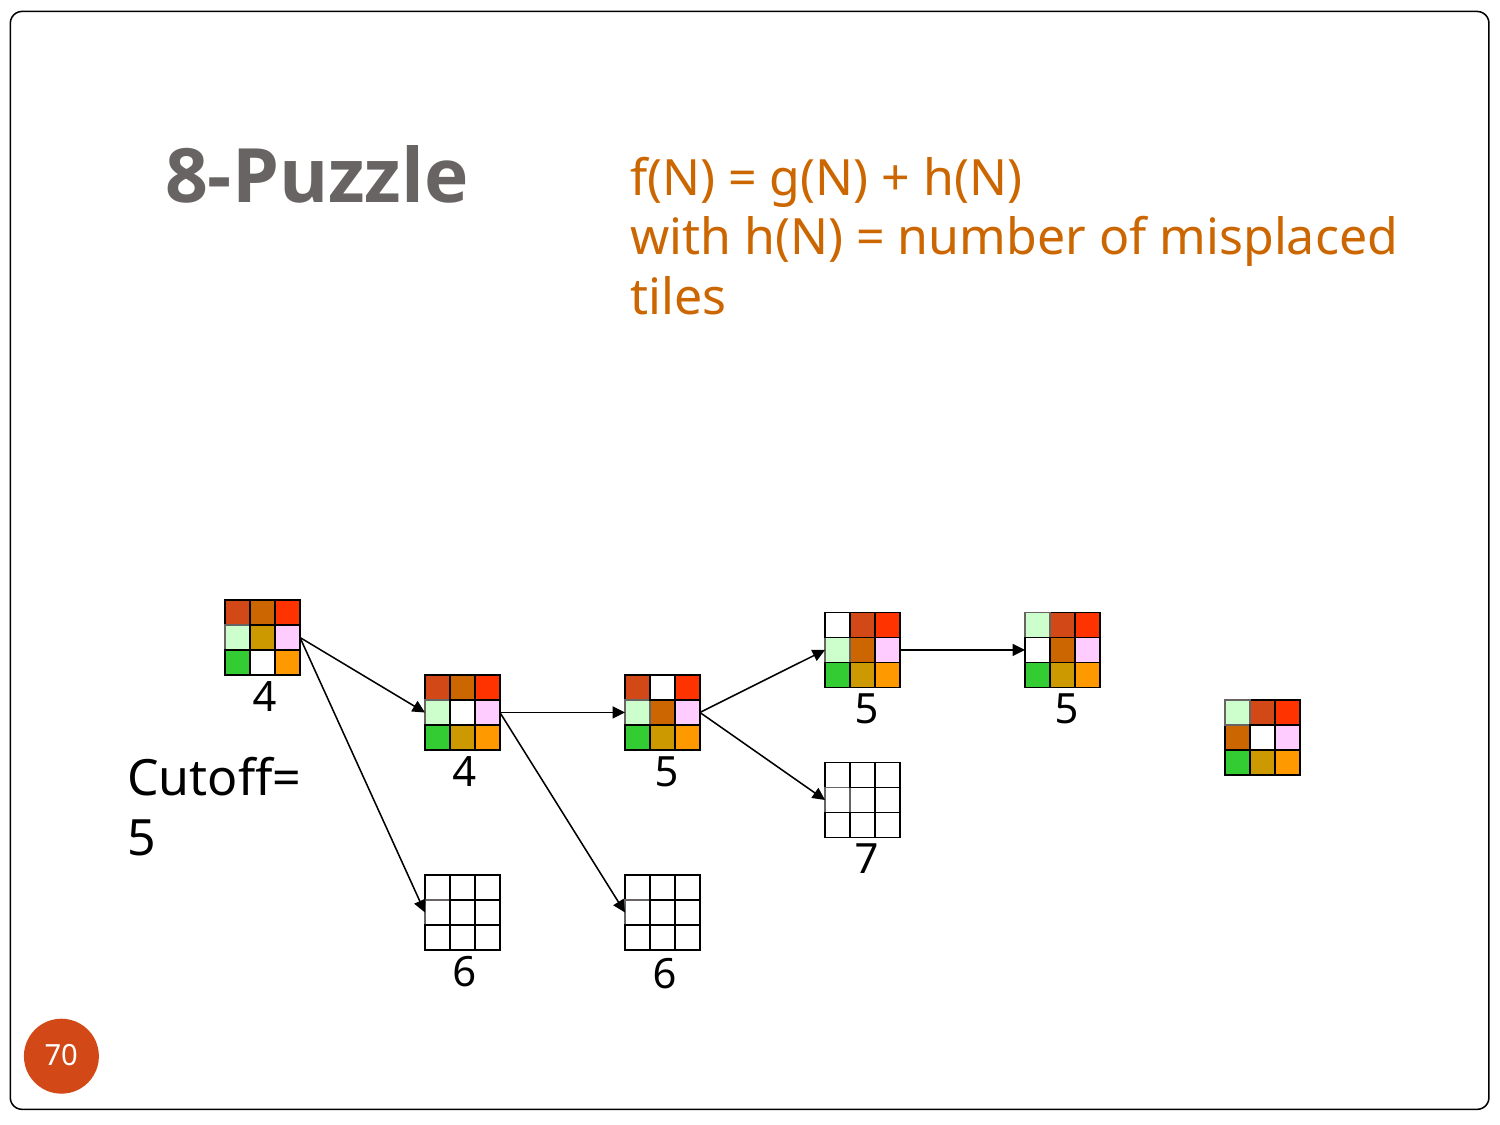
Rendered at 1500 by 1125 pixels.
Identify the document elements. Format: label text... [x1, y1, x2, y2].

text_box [499, 674, 694, 803]
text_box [1224, 699, 1301, 776]
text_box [499, 809, 701, 1005]
text_box ‹#› [23, 1018, 99, 1094]
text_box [699, 746, 901, 891]
text_box f(N) = g(N) + h(N) with h(N) = number of misplaced tiles [615, 137, 1488, 333]
title 8-Puzzle [150, 45, 1425, 233]
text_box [224, 599, 301, 728]
text_box Cutoff=5 [112, 737, 294, 873]
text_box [299, 637, 501, 1003]
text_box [899, 612, 1101, 740]
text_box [699, 612, 898, 740]
